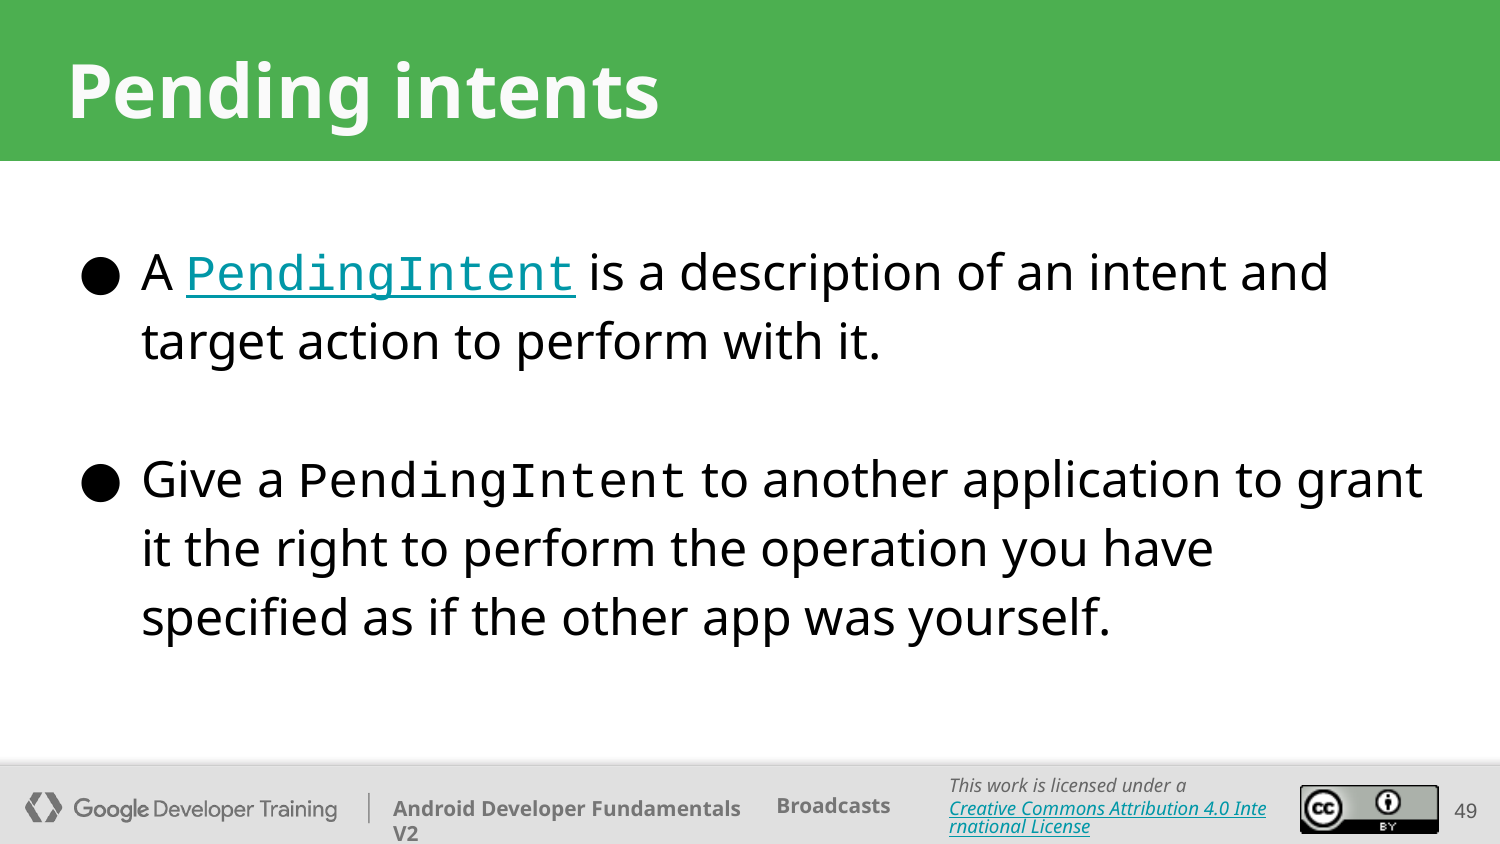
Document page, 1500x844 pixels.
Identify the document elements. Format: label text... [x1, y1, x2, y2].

picture [0, 161, 1500, 844]
slide_number 49 [1402, 777, 1493, 842]
title Pending intents [51, 28, 1449, 122]
list A PendingIntent is a description of an intent and target action to perform with it. Give a PendingIntent to another application to grant it the right to perform the operation you have specified as if the other app was yourself. [51, 216, 1449, 689]
